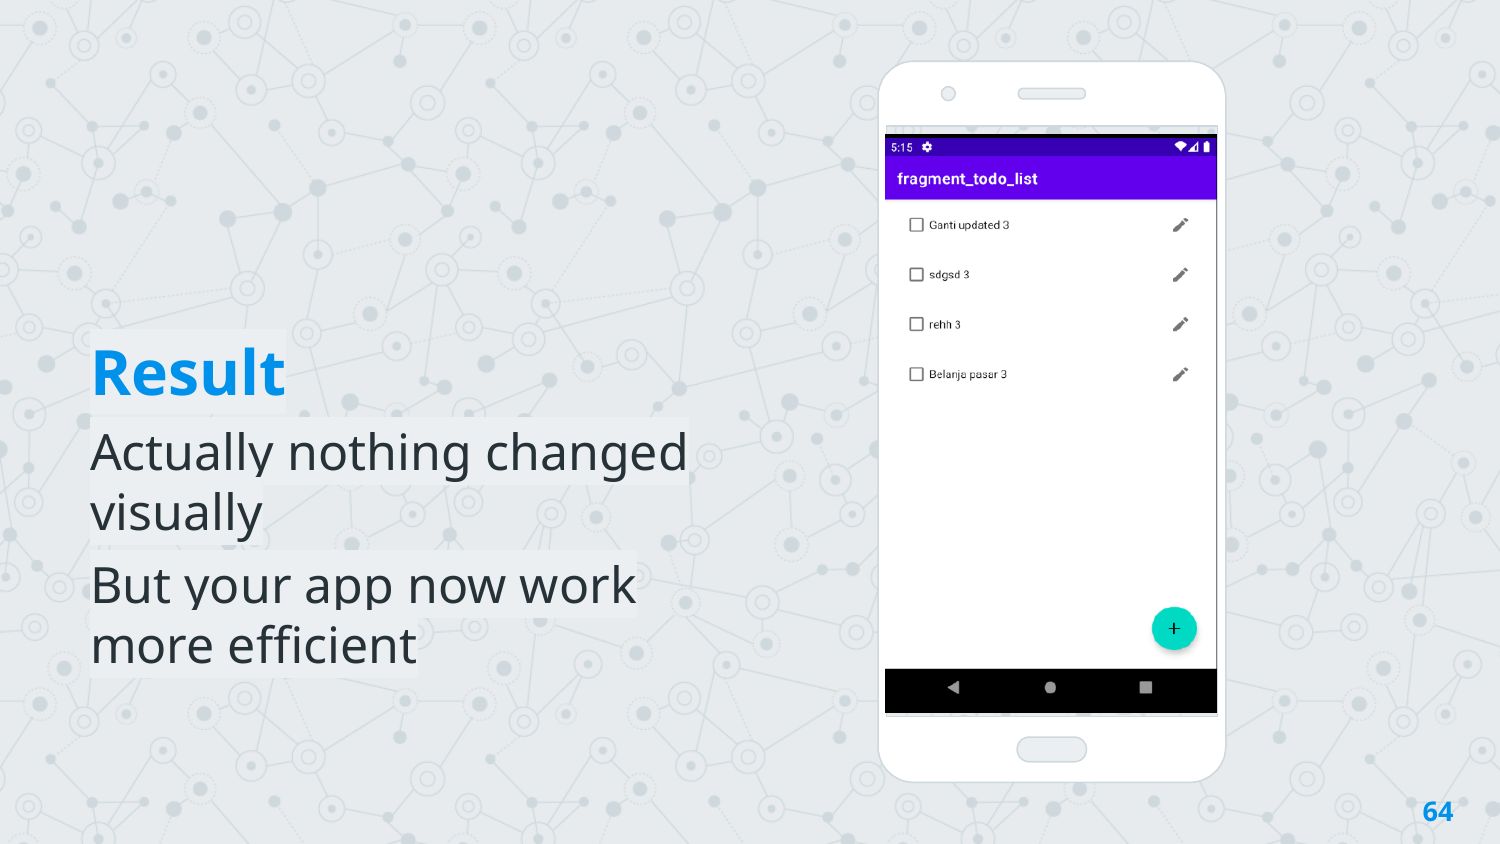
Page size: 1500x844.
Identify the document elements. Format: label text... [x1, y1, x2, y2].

list Result Actually nothing changed visually But your app now work more efficient [75, 110, 748, 689]
slide_number ‹#› [1378, 779, 1469, 844]
picture [885, 134, 1217, 714]
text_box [877, 60, 1227, 783]
